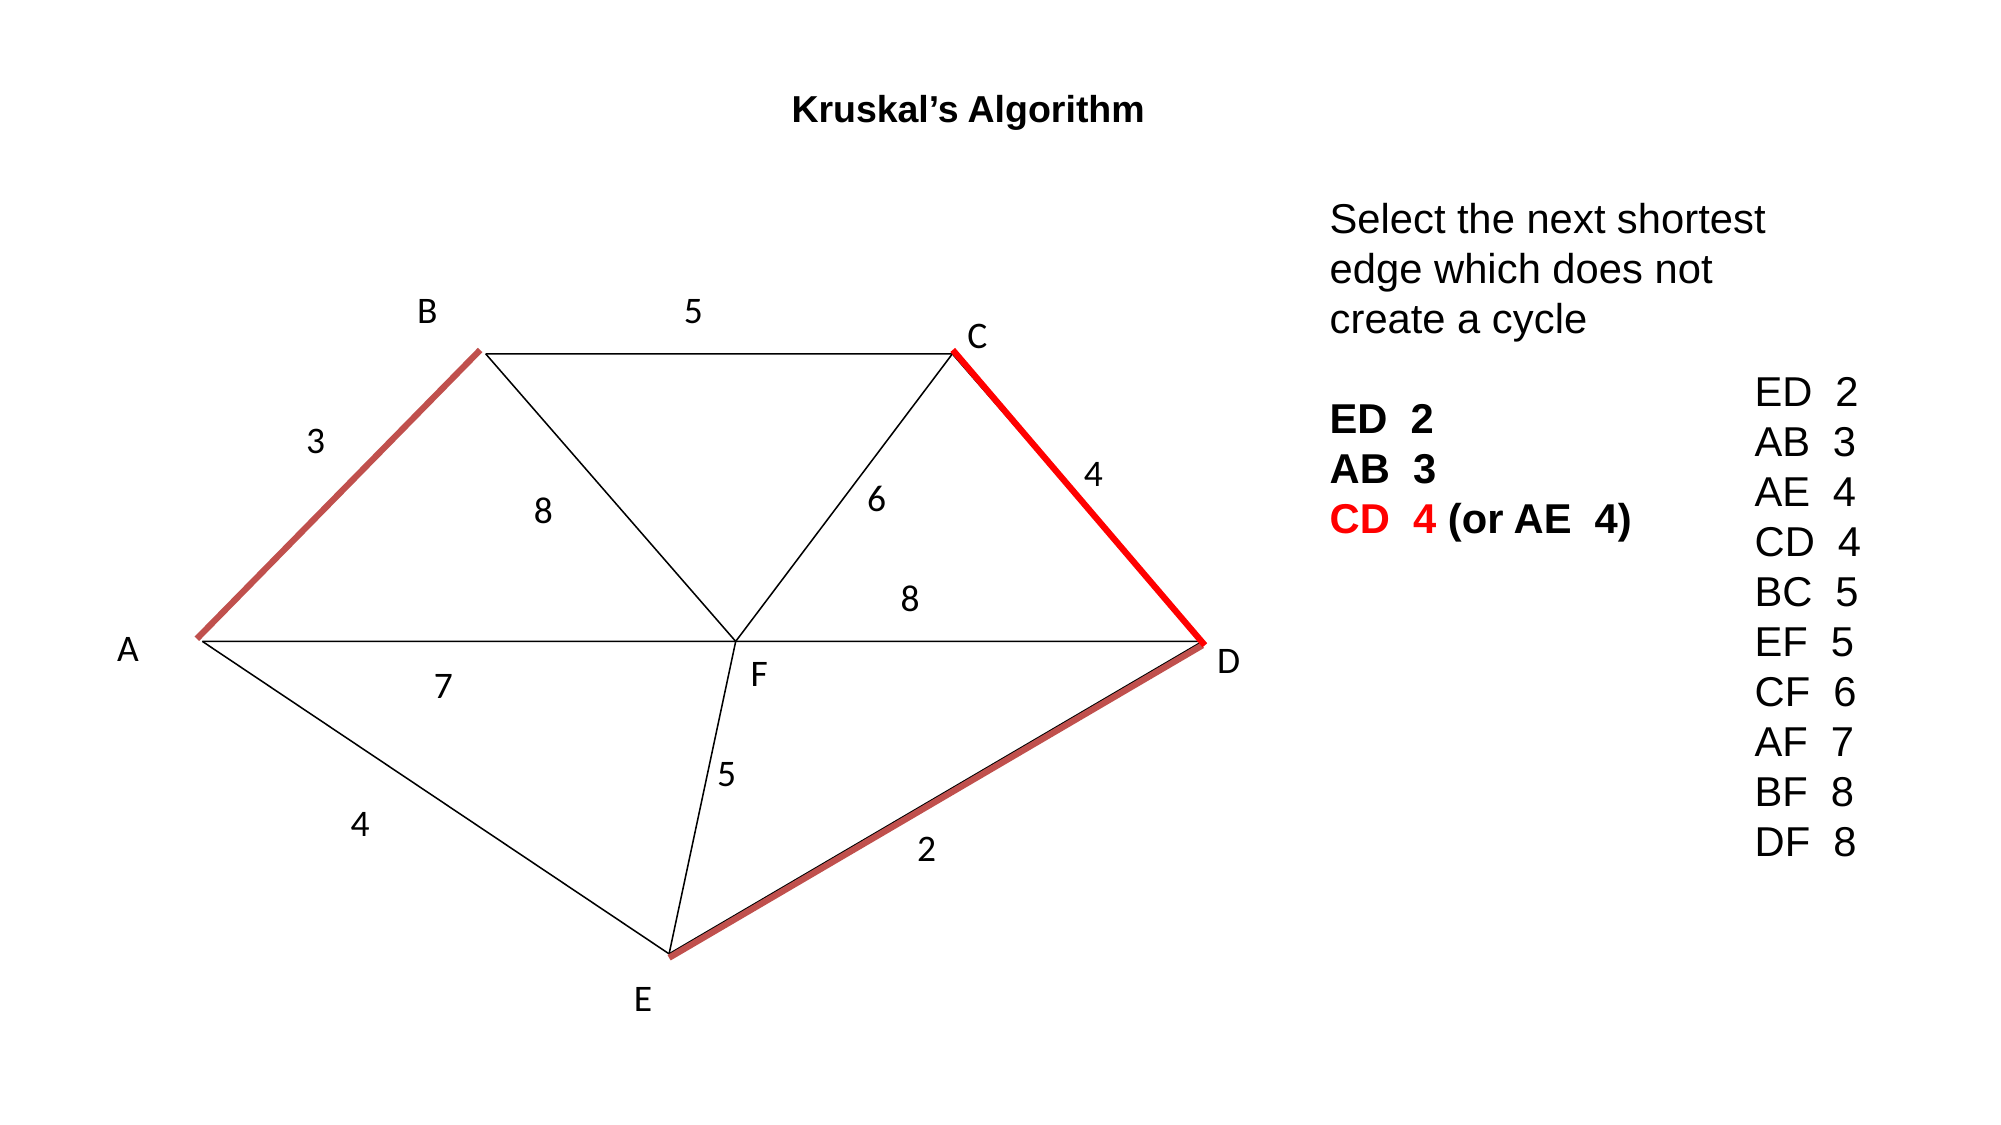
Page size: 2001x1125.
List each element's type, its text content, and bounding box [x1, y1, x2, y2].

text_box Kruskal’s Algorithm [180, 78, 1756, 138]
text_box ED 2 AB 3 AE 4 CD 4 BC 5 EF 5 CF 6 AF 7 BF 8 DF 8 [1739, 357, 1937, 923]
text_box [102, 278, 1303, 1028]
text_box Select the next shortest edge which does not create a cycle ED 2 AB 3 CD 4 (or AE 4) [1314, 184, 1946, 700]
